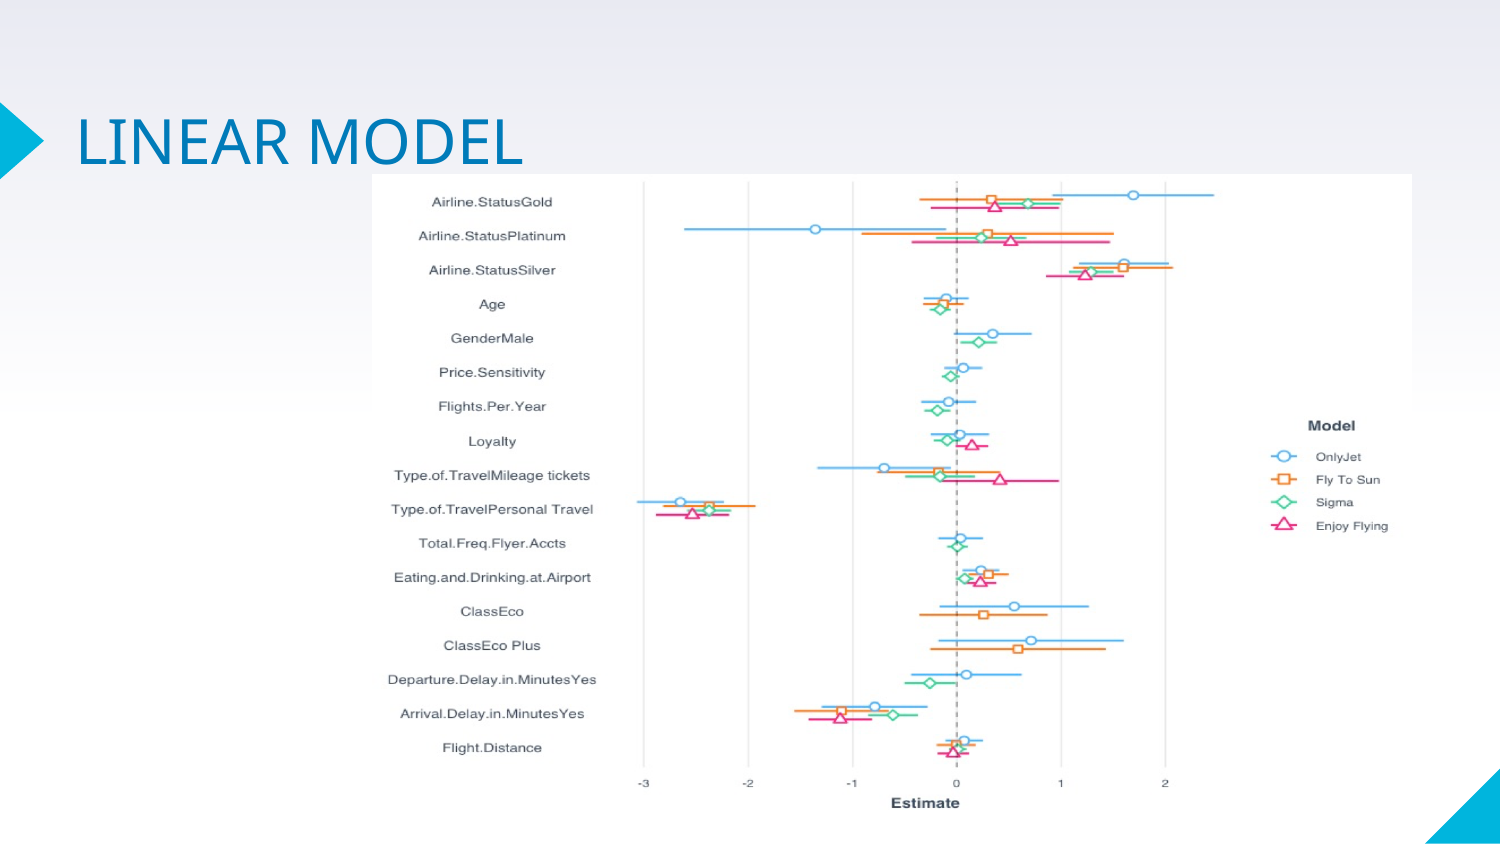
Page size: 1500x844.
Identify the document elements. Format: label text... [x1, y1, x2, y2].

title LINEAR MODEL [75, 116, 1001, 294]
picture [372, 173, 1412, 817]
